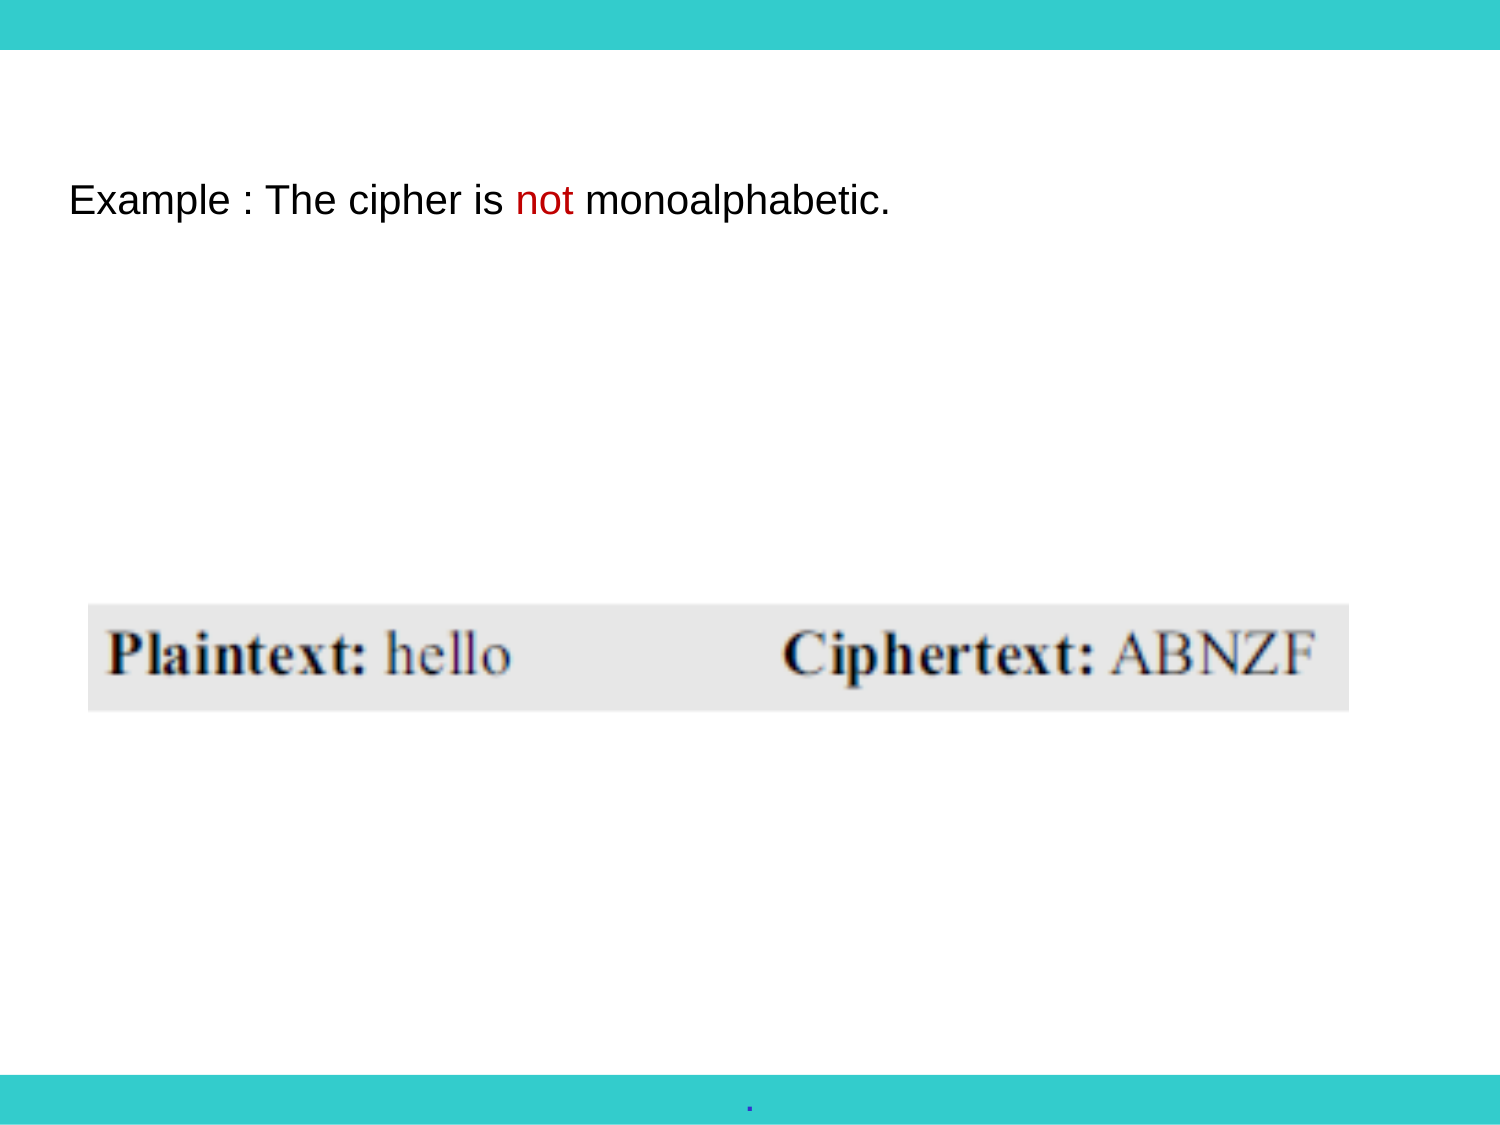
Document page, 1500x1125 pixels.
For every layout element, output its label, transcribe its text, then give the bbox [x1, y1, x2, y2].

picture [88, 587, 1350, 721]
text_box [0, 0, 1500, 50]
text_box Example : The cipher is not monoalphabetic. [53, 165, 1447, 231]
text_box . [0, 1074, 1500, 1125]
